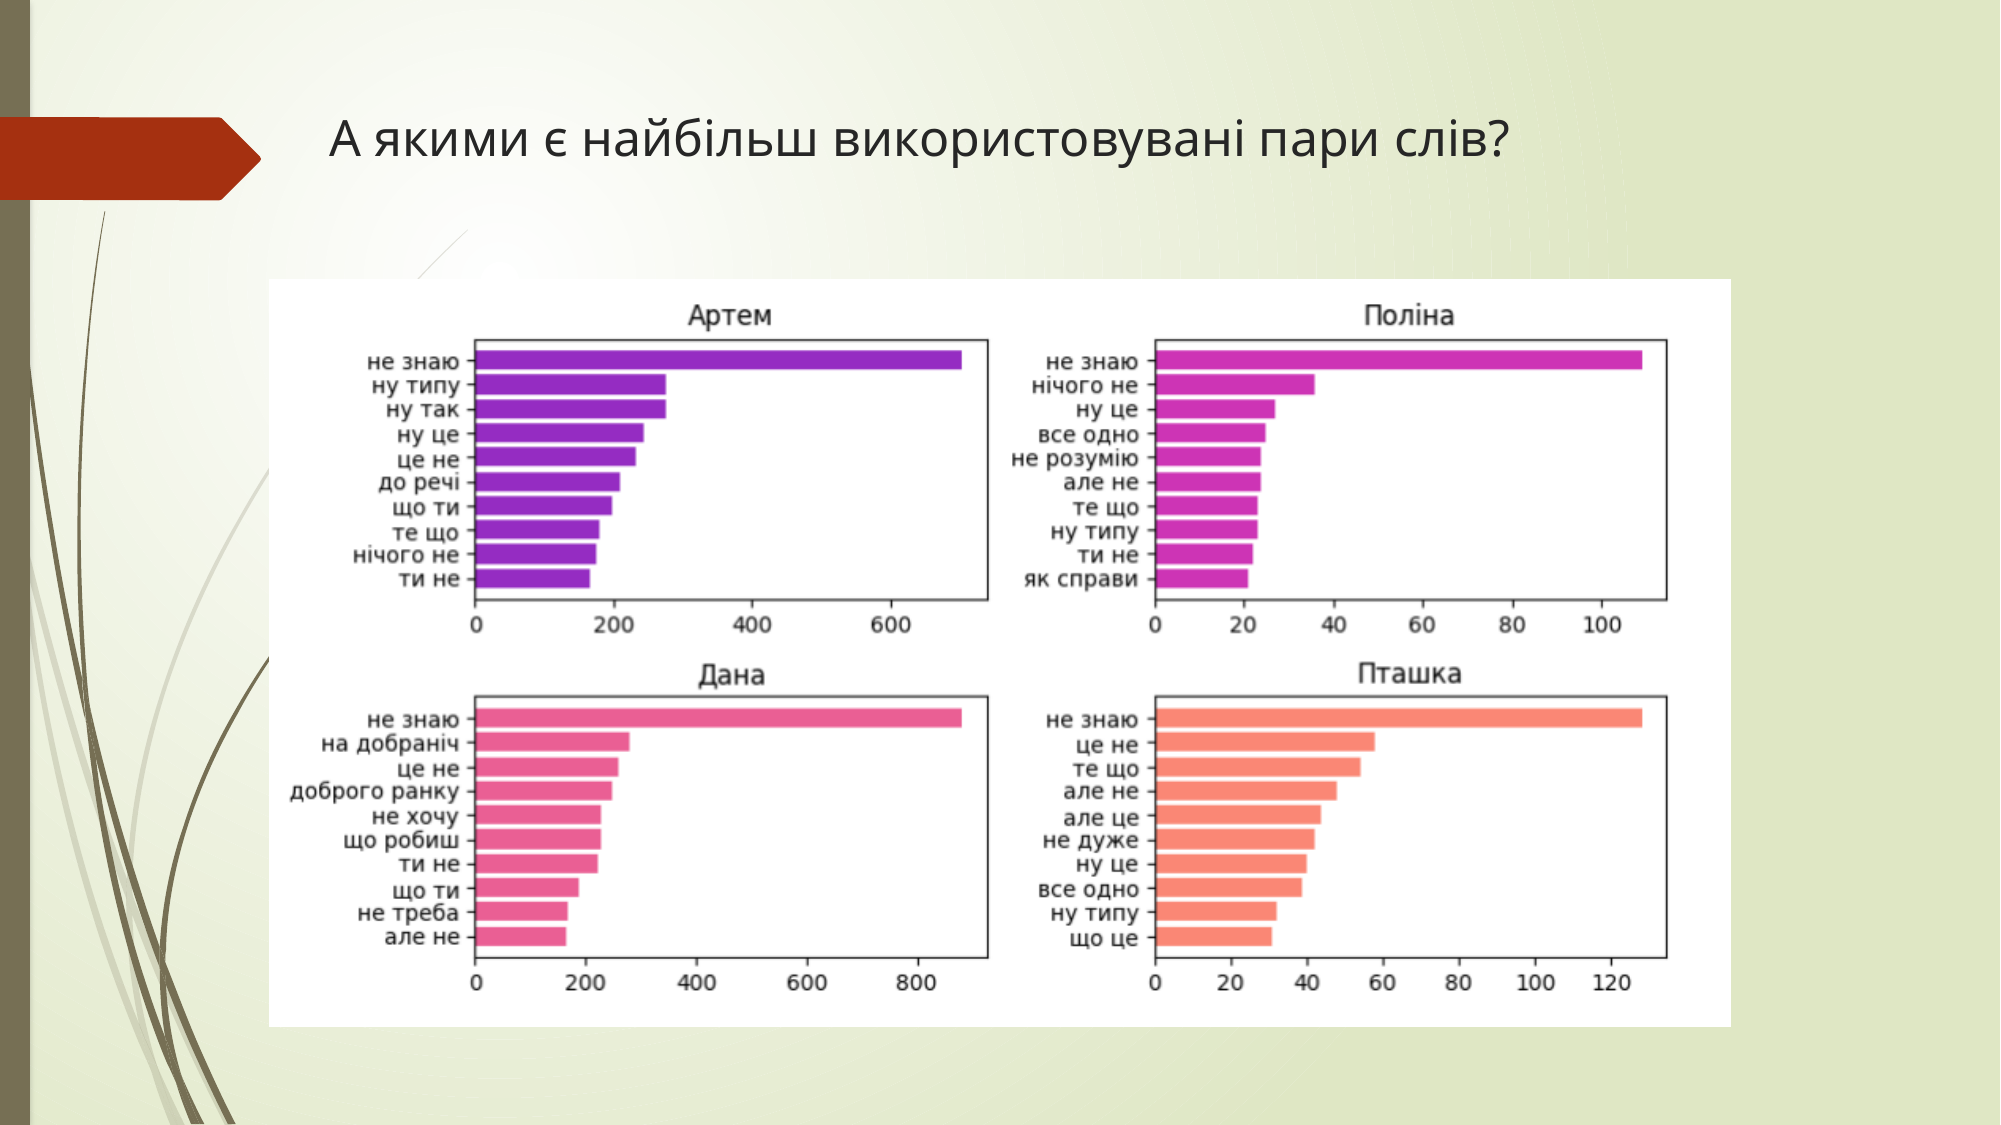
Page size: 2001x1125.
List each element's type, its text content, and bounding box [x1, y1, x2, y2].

title А якими є найбільш використовувані пари слів? [314, 98, 1777, 208]
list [268, 278, 1732, 1027]
